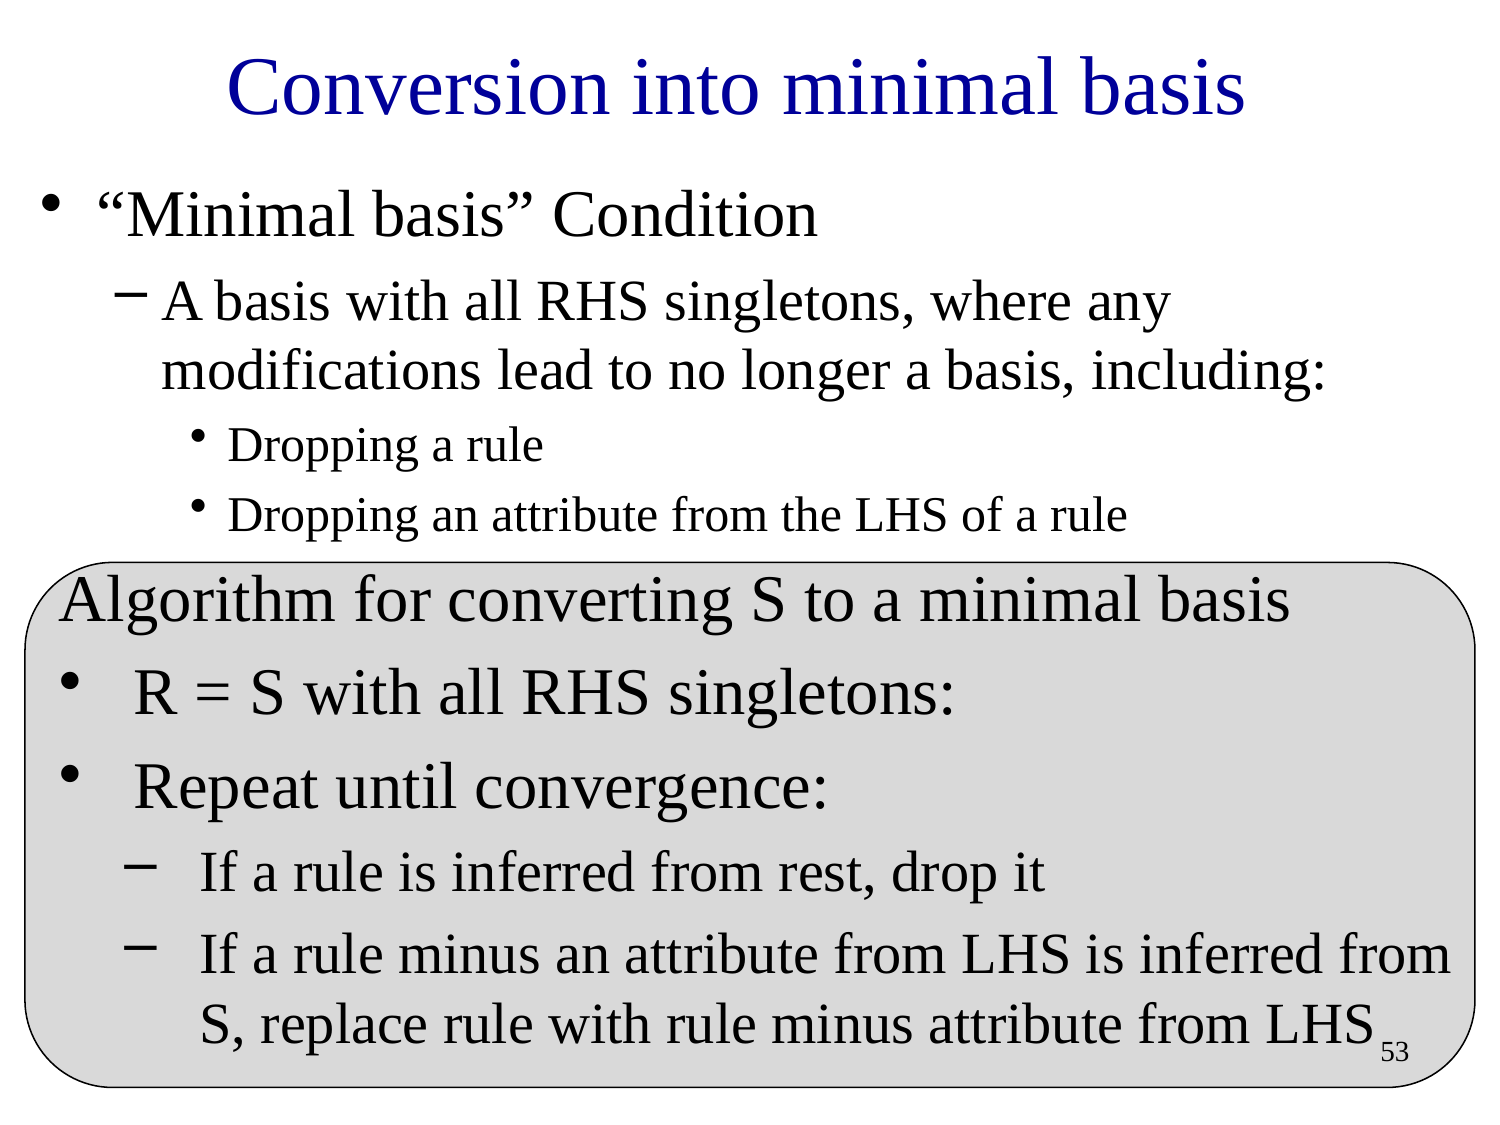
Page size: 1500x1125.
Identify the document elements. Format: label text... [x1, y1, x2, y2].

text_box [40, 1050, 1112, 1088]
title Conversion into minimal basis [24, 24, 1450, 138]
text_box [1426, 1050, 1460, 1079]
slide_number 53 [1112, 1024, 1426, 1101]
list “Minimal basis” Condition A basis with all RHS singletons, where any modifications lead to no longer a basis, including: Dropping a rule Dropping an attribute from the LHS of a rule Algorithm for converting S to a minimal basis R = S with all RHS singletons: Repeat until convergence: If a rule is inferred from rest, drop it If a rule minus an attribute from LHS is inferred from S, replace rule with rule minus attribute from LHS [24, 162, 1475, 1050]
